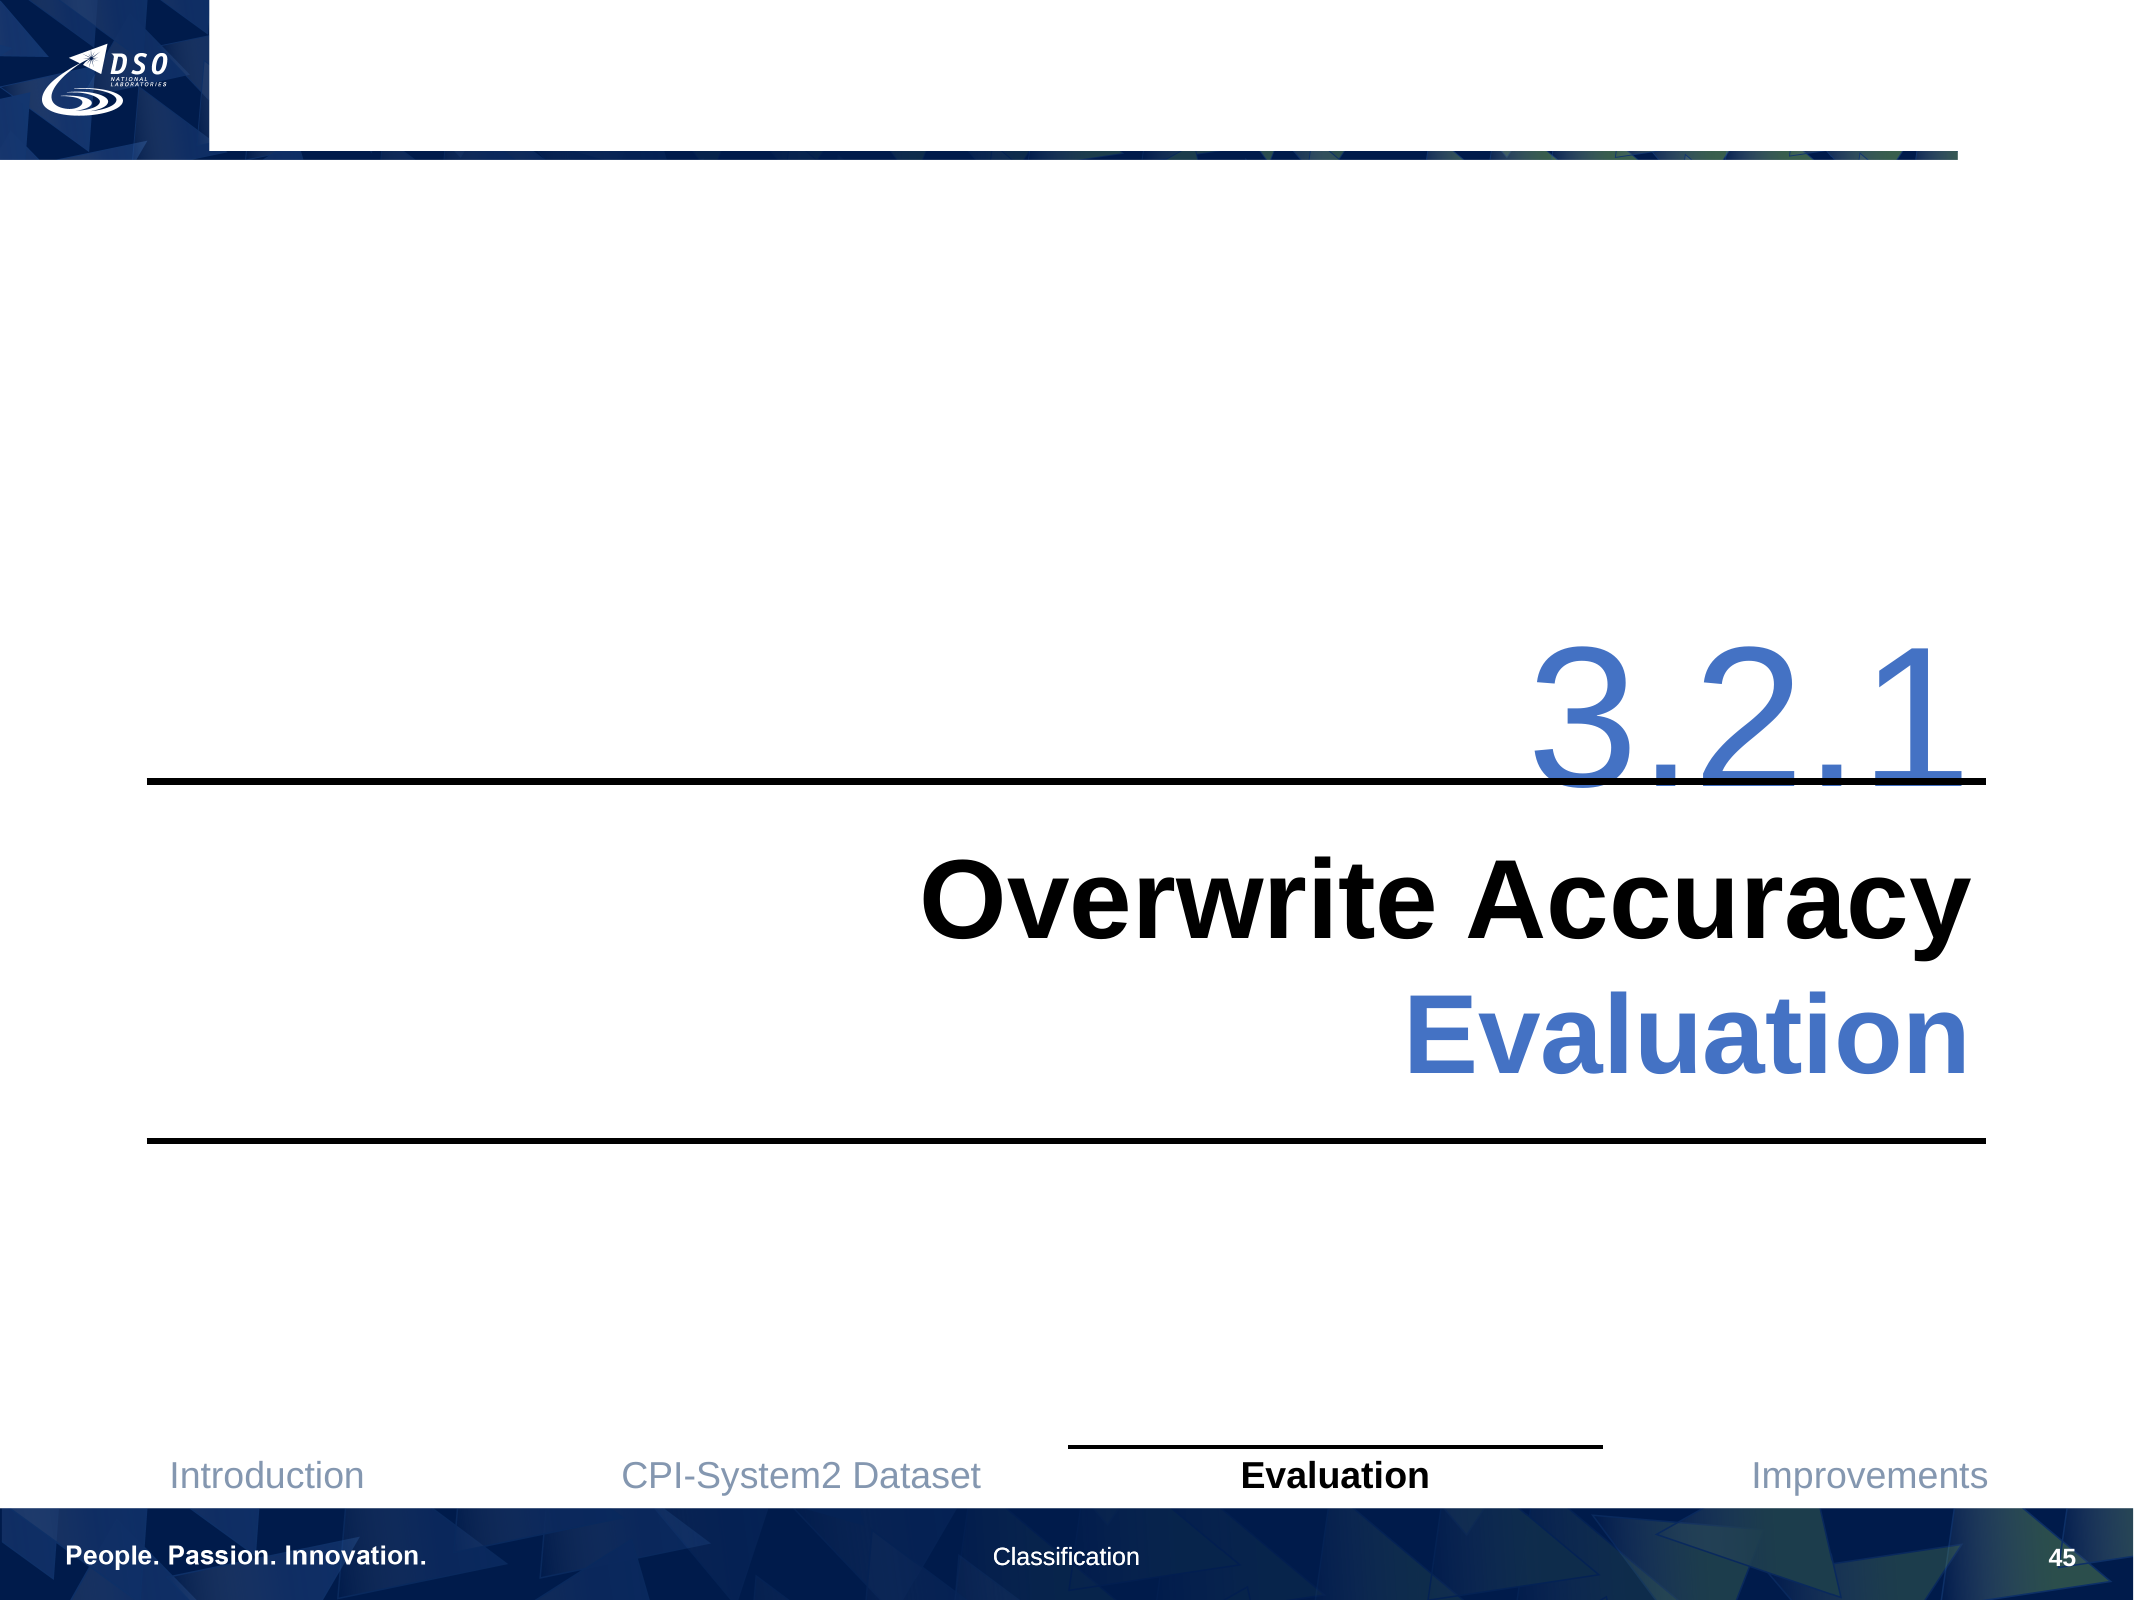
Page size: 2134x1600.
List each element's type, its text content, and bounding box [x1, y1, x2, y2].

slide_number 45 [1611, 1513, 2092, 1599]
picture [0, 0, 2134, 1600]
text_box 3.2.1 Overwrite Accuracy Evaluation [146, 785, 1987, 1104]
text_box 3.2.1 Overwrite Accuracy Evaluation [146, 459, 1987, 784]
